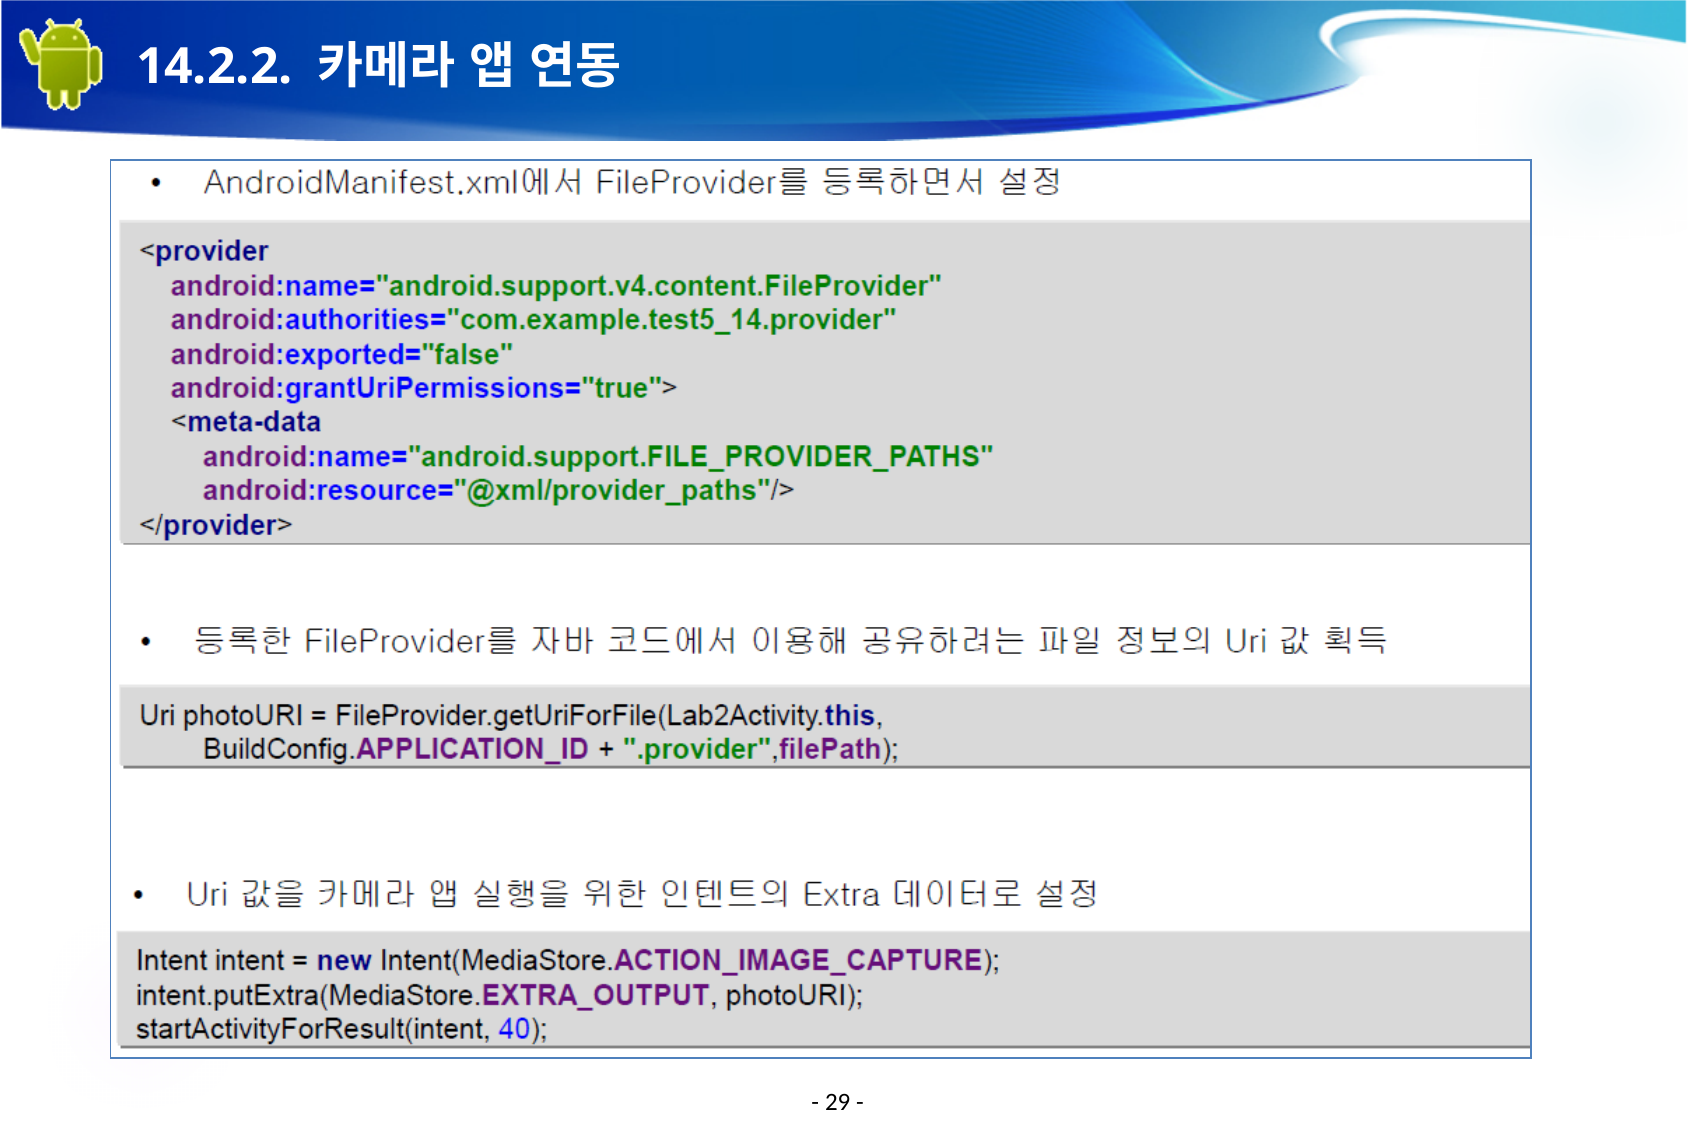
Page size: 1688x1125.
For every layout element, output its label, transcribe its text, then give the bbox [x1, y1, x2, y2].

picture [0, 0, 1688, 141]
picture [111, 160, 1531, 1058]
title 14.2.2. 카메라 앱 연동 [134, 31, 651, 96]
